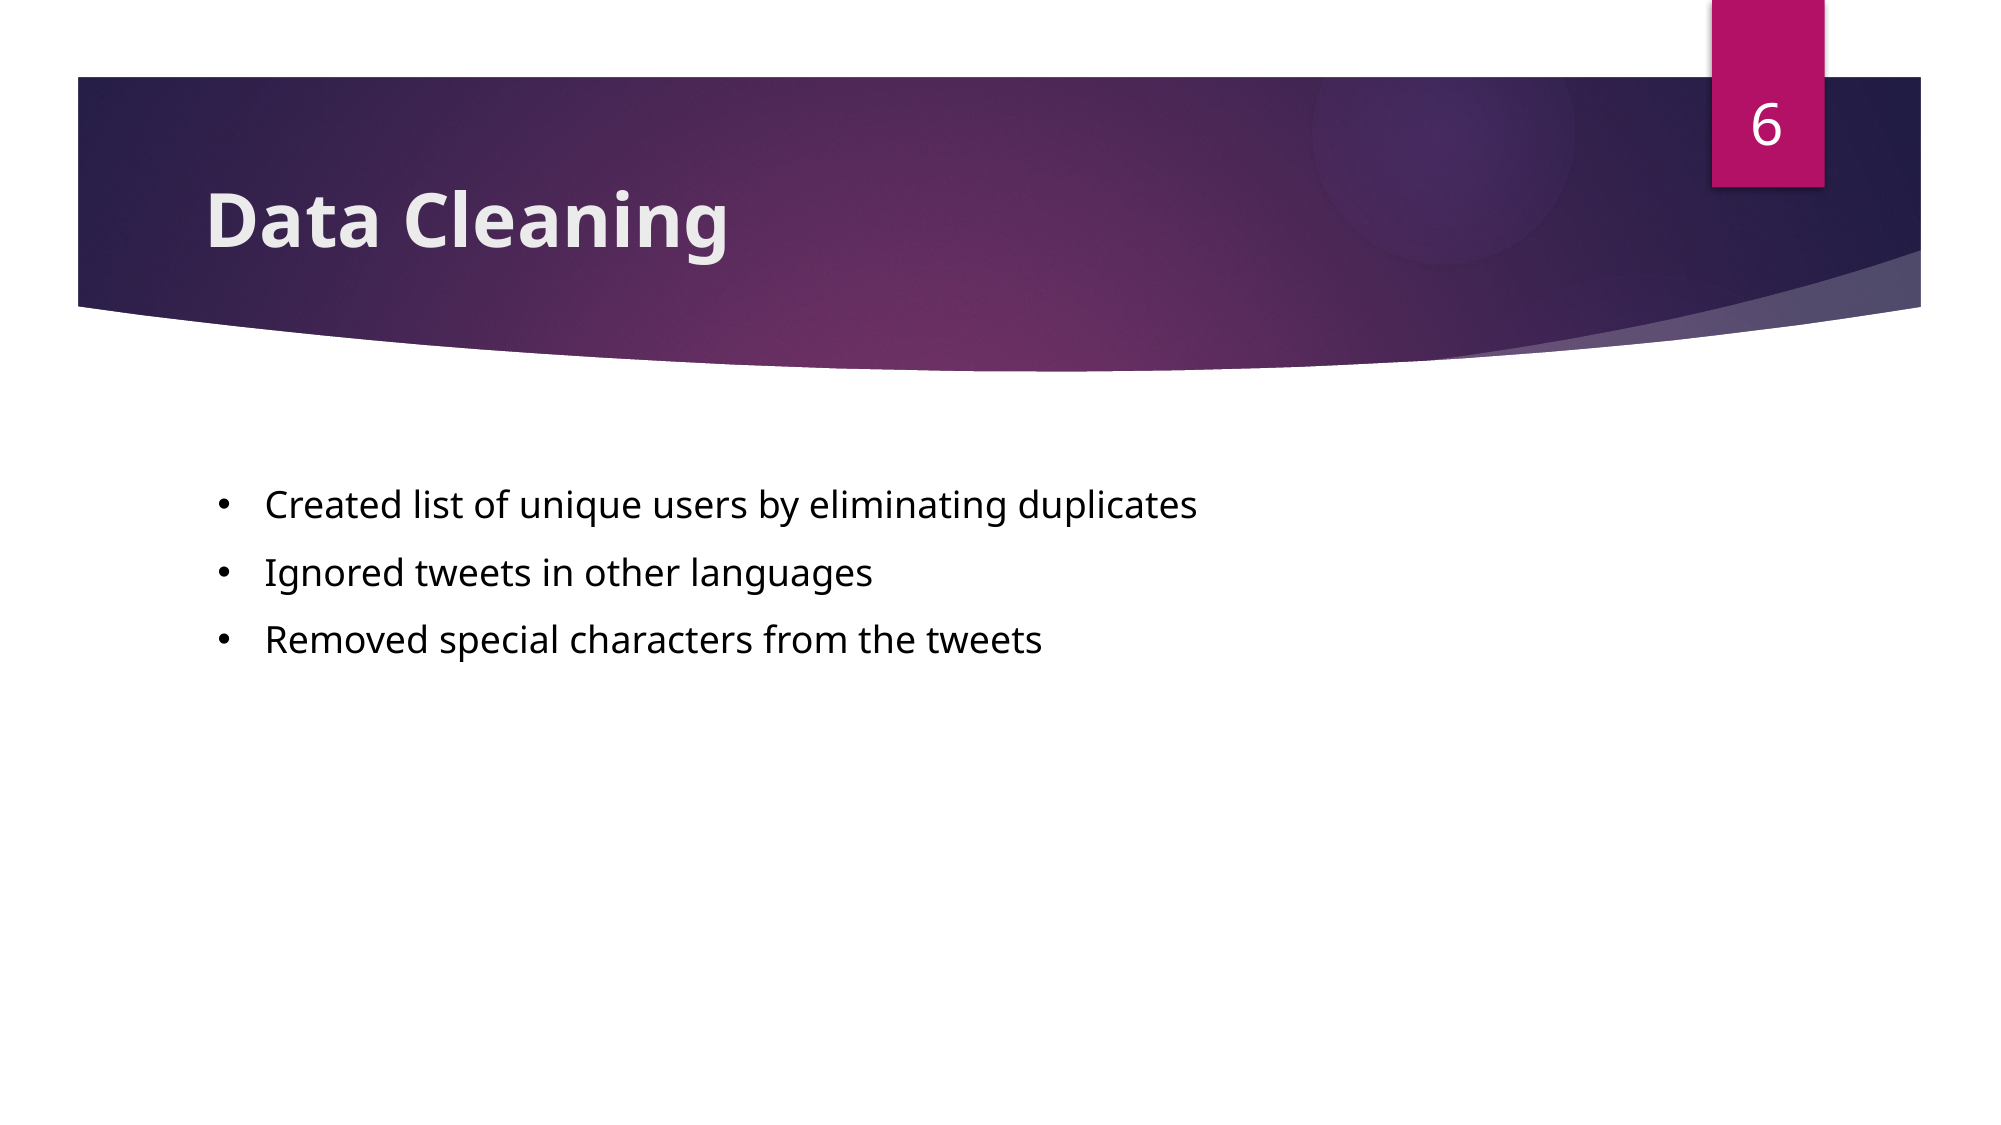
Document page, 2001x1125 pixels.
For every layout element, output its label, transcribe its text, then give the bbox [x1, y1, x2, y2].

text_box Created list of unique users by eliminating duplicates Ignored tweets in other languages Removed special characters from the tweets [202, 451, 1304, 714]
slide_number 6 [1698, 48, 1836, 175]
title Data Cleaning [189, 159, 1627, 276]
